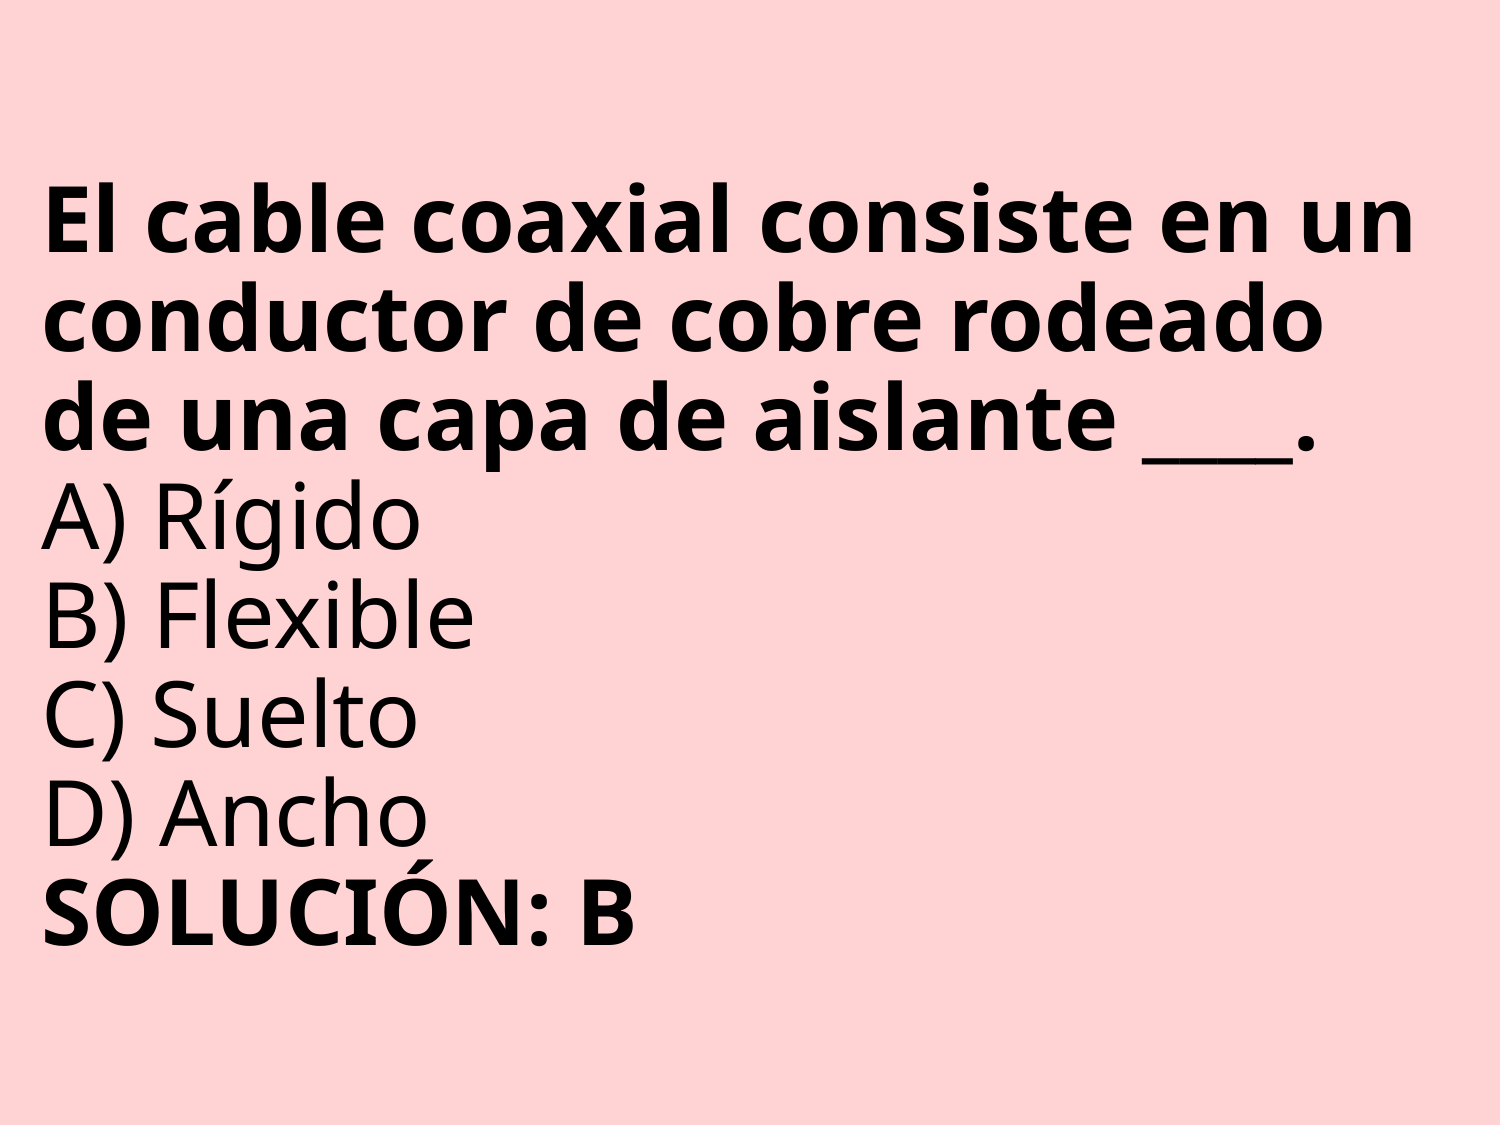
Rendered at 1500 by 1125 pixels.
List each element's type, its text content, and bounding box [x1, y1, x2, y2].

title El cable coaxial consiste en un conductor de cobre rodeado de una capa de aislante ____. A) Rígido B) Flexible C) Suelto D) Ancho SOLUCIÓN: B [26, 166, 1469, 960]
